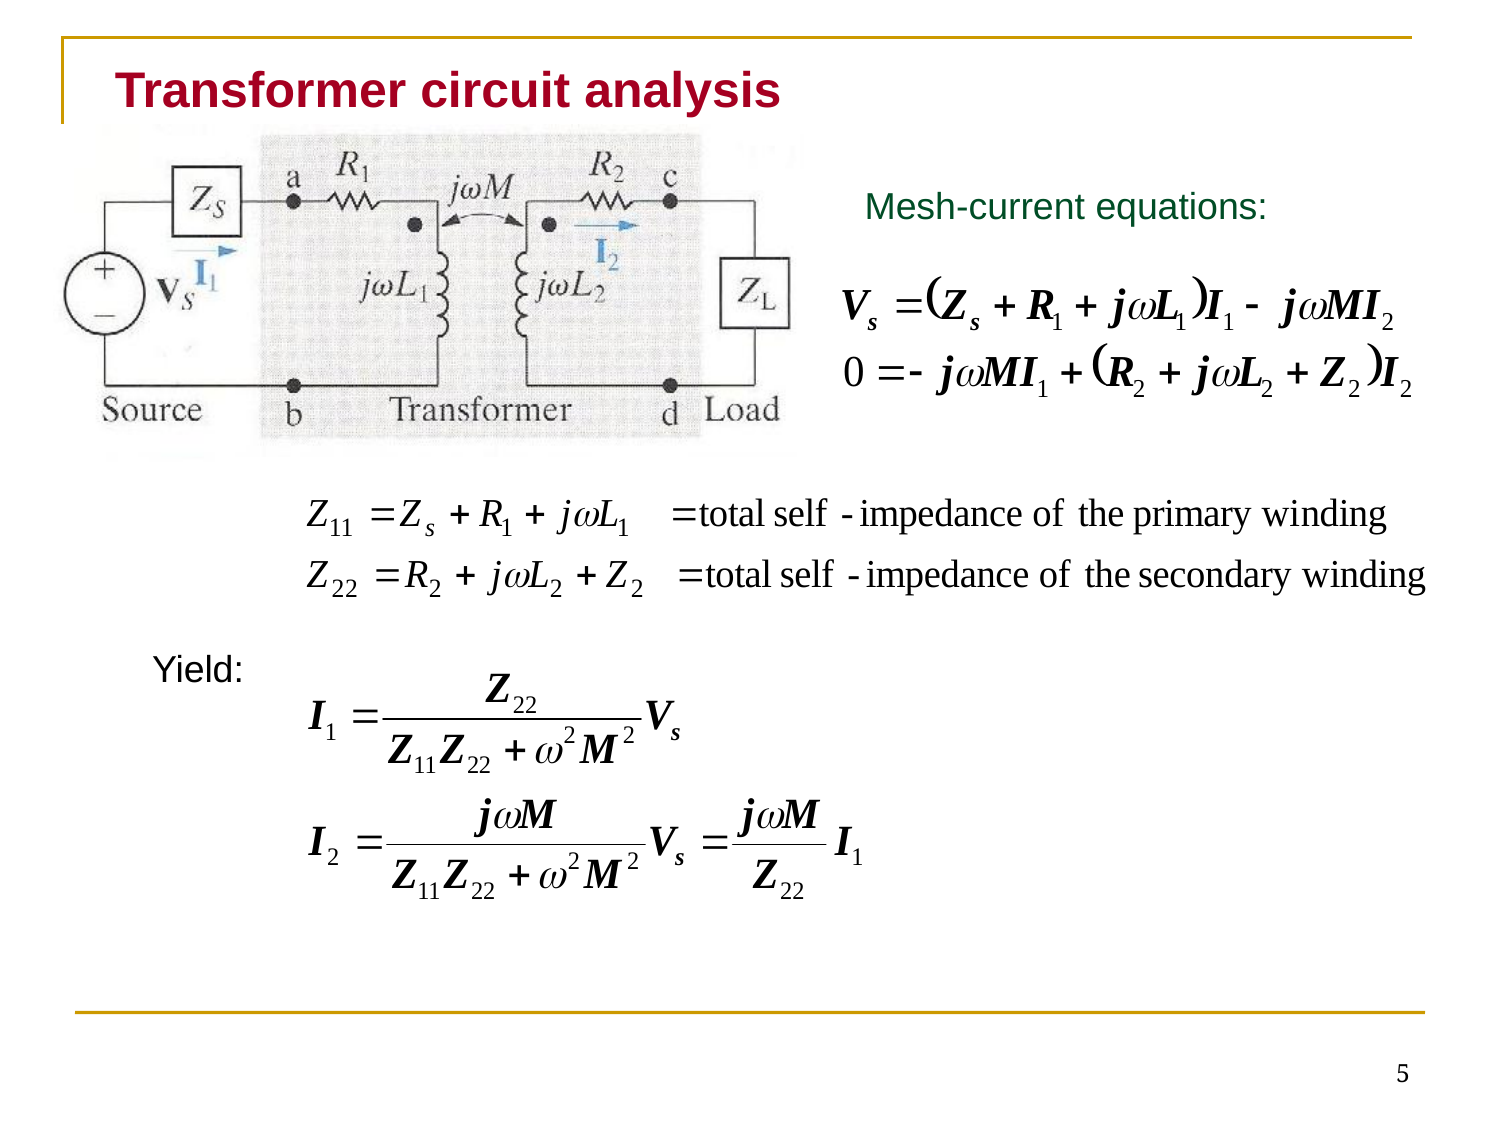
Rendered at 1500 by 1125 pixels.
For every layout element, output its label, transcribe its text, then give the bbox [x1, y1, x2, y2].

text_box Yield: [137, 637, 302, 698]
picture [52, 124, 826, 476]
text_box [299, 662, 870, 907]
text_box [299, 487, 1447, 607]
text_box Transformer circuit analysis [99, 49, 1038, 125]
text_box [837, 274, 1420, 408]
text_box Mesh-current equations: [849, 174, 1388, 235]
slide_number 5 [1074, 1023, 1426, 1100]
